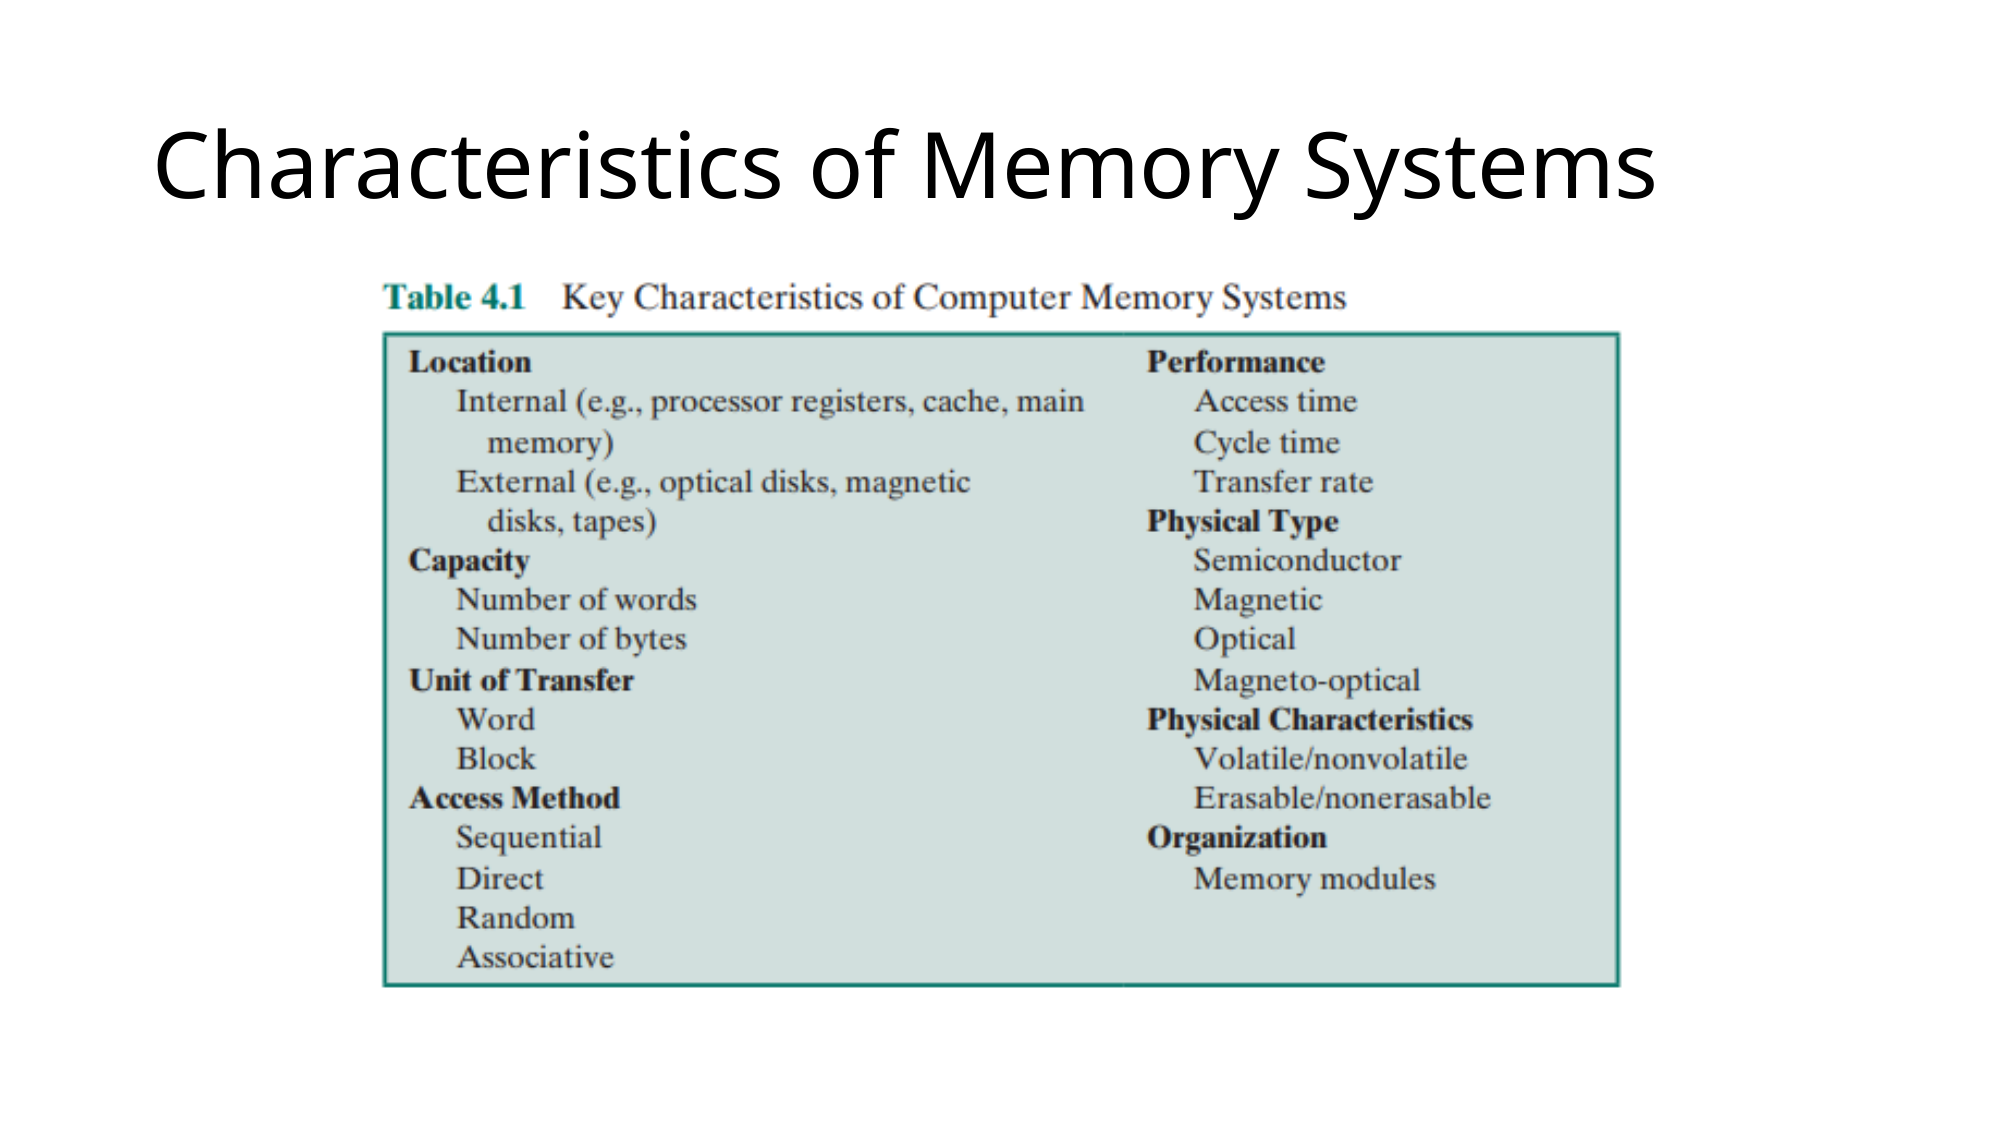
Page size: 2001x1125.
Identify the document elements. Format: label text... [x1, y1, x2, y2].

title Characteristics of Memory Systems [137, 59, 1863, 278]
picture [349, 255, 1650, 1014]
